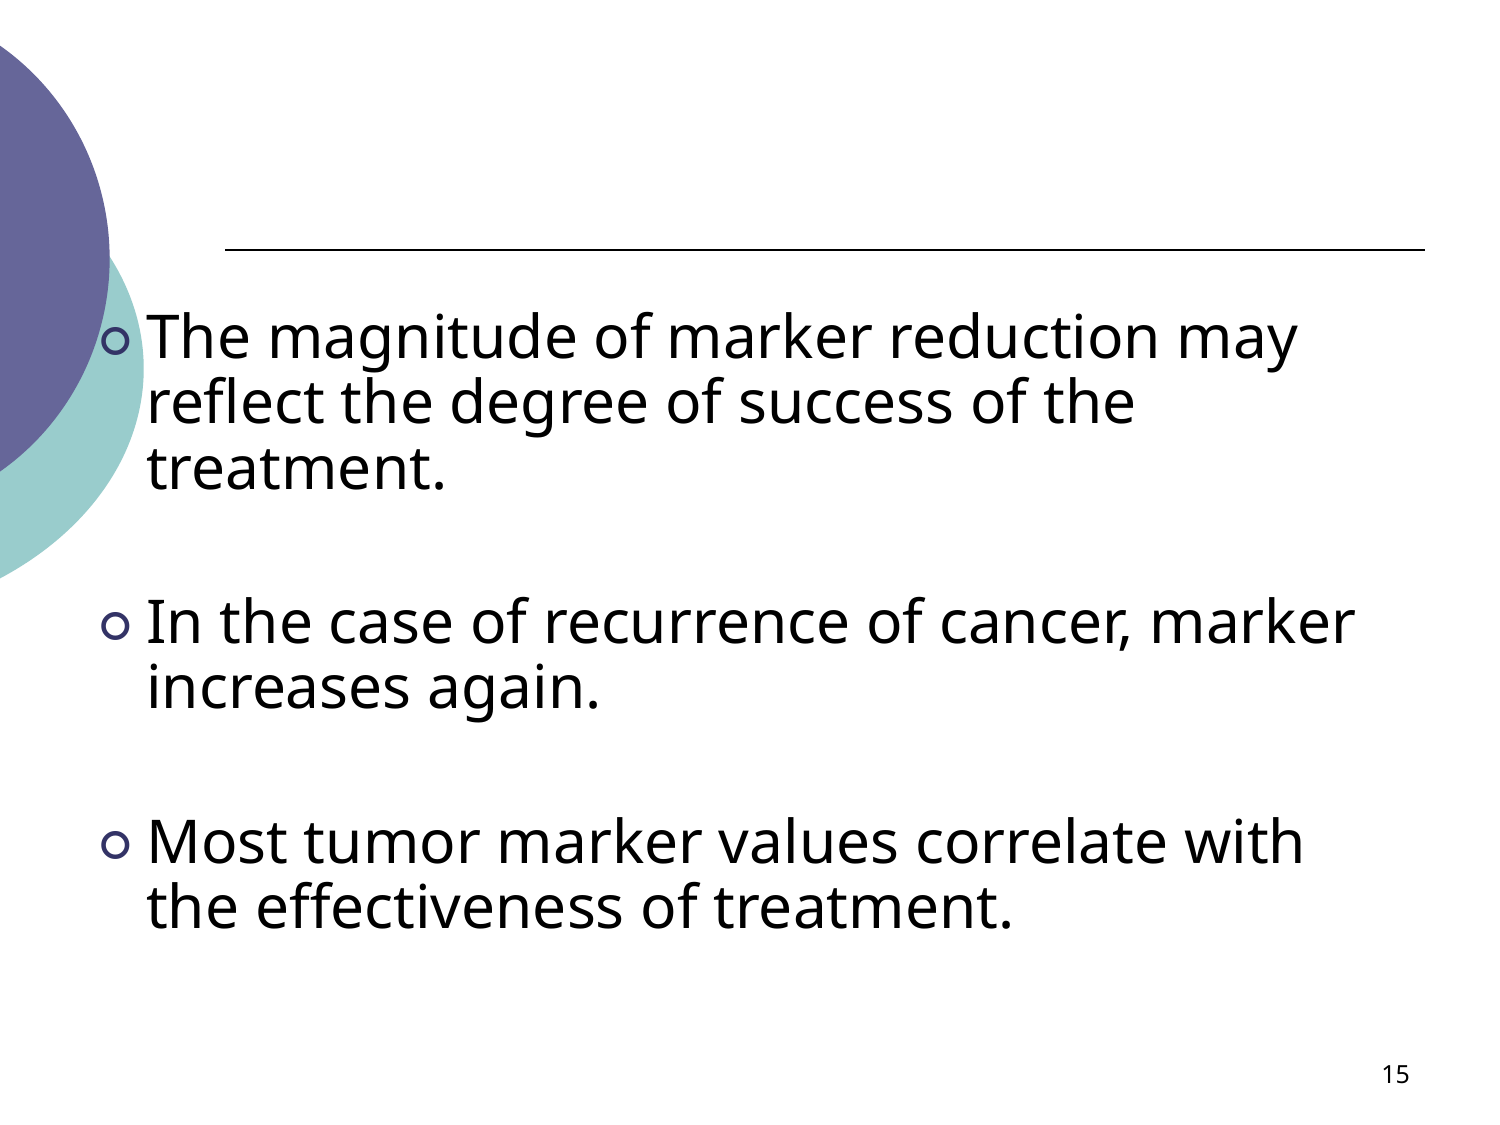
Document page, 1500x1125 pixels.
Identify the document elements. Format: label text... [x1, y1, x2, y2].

list The magnitude of marker reduction may reflect the degree of success of the treatment. In the case of recurrence of cancer, marker increases again. Most tumor marker values correlate with the effectiveness of treatment. [75, 137, 1425, 1005]
text_box ‹#› [1074, 1024, 1425, 1100]
